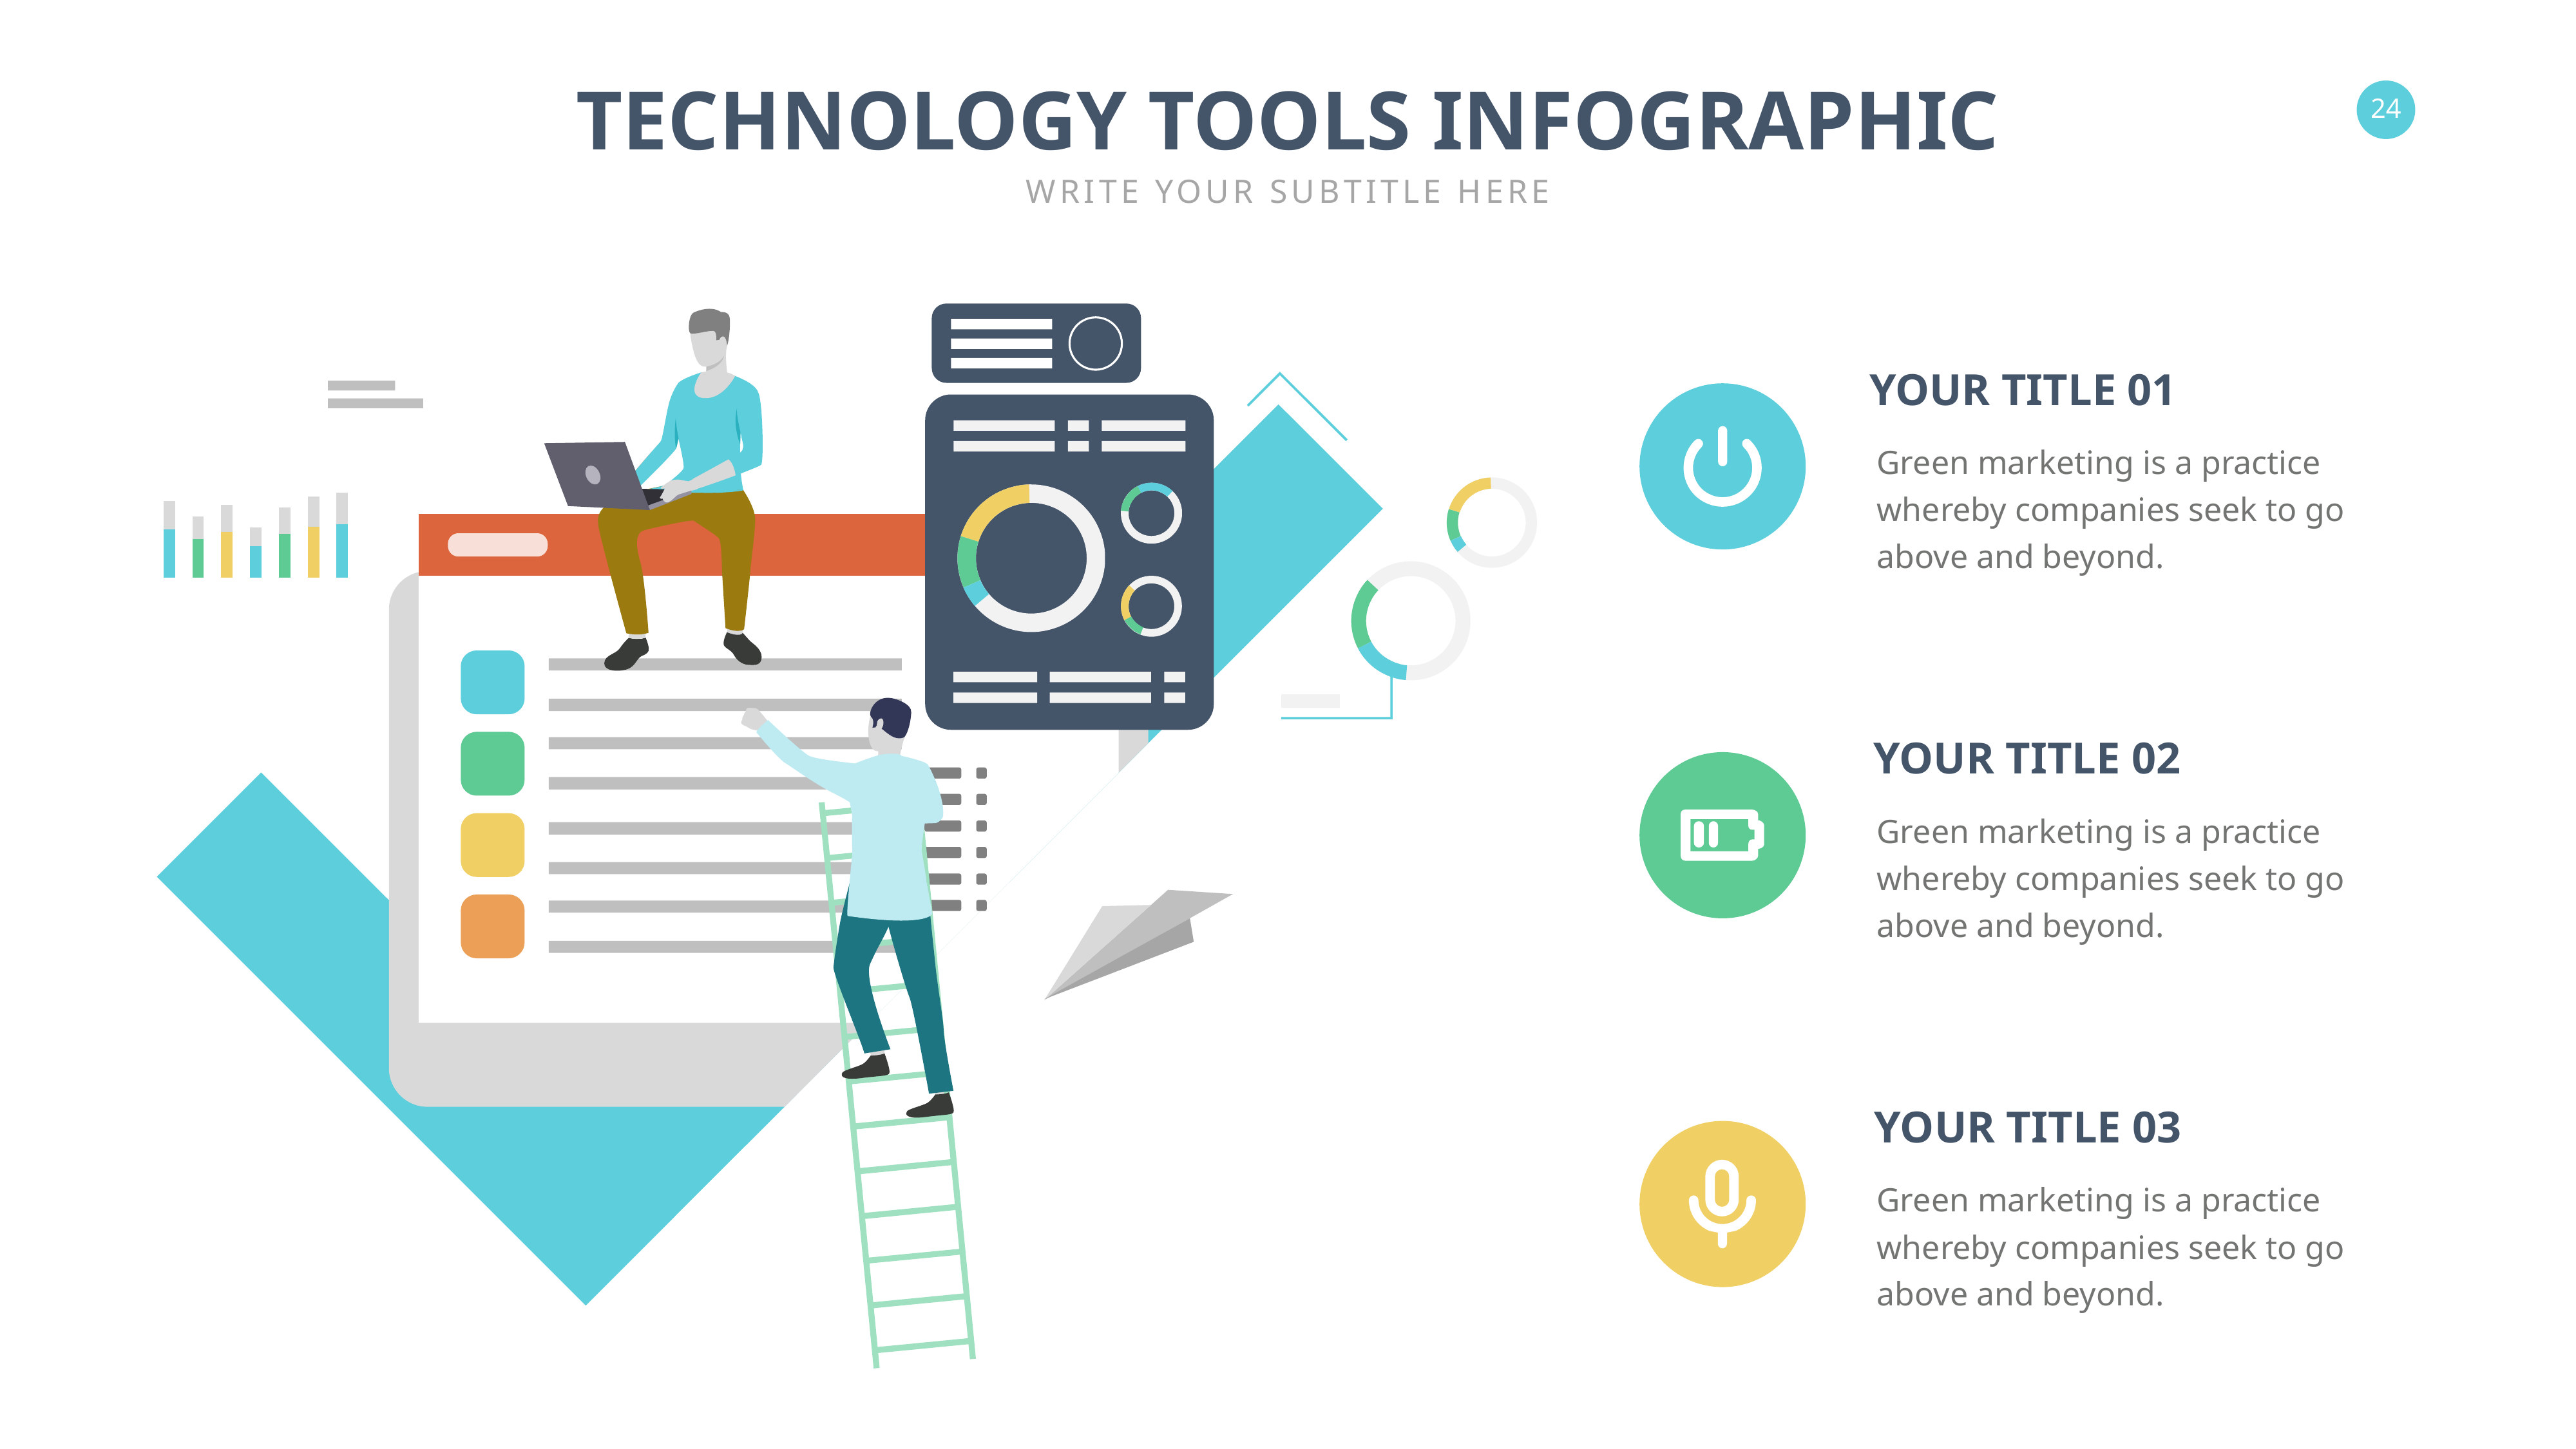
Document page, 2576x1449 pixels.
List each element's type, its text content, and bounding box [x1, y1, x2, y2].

text_box [1639, 383, 1807, 551]
text_box [1705, 1159, 1739, 1217]
text_box [1688, 1195, 1756, 1249]
text_box [1639, 1120, 1807, 1288]
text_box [157, 303, 1543, 1368]
text_box YOUR TITLE 01 [1860, 357, 2187, 419]
text_box Green marketing is a practice whereby companies seek to go above and beyond. [1867, 797, 2419, 949]
text_box [1639, 751, 1807, 919]
text_box TECHNOLOGY TOOLS INFOGRAPHIC [566, 64, 2010, 171]
text_box Green marketing is a practice whereby companies seek to go above and beyond. [1867, 1166, 2419, 1318]
text_box [1718, 426, 1728, 467]
text_box [1683, 439, 1762, 507]
text_box Green marketing is a practice whereby companies seek to go above and beyond. [1867, 429, 2419, 580]
text_box YOUR TITLE 02 [1864, 726, 2191, 788]
text_box WRITE YOUR SUBTITLE HERE [1016, 166, 1560, 215]
text_box [1681, 810, 1764, 861]
text_box YOUR TITLE 03 [1865, 1095, 2192, 1157]
